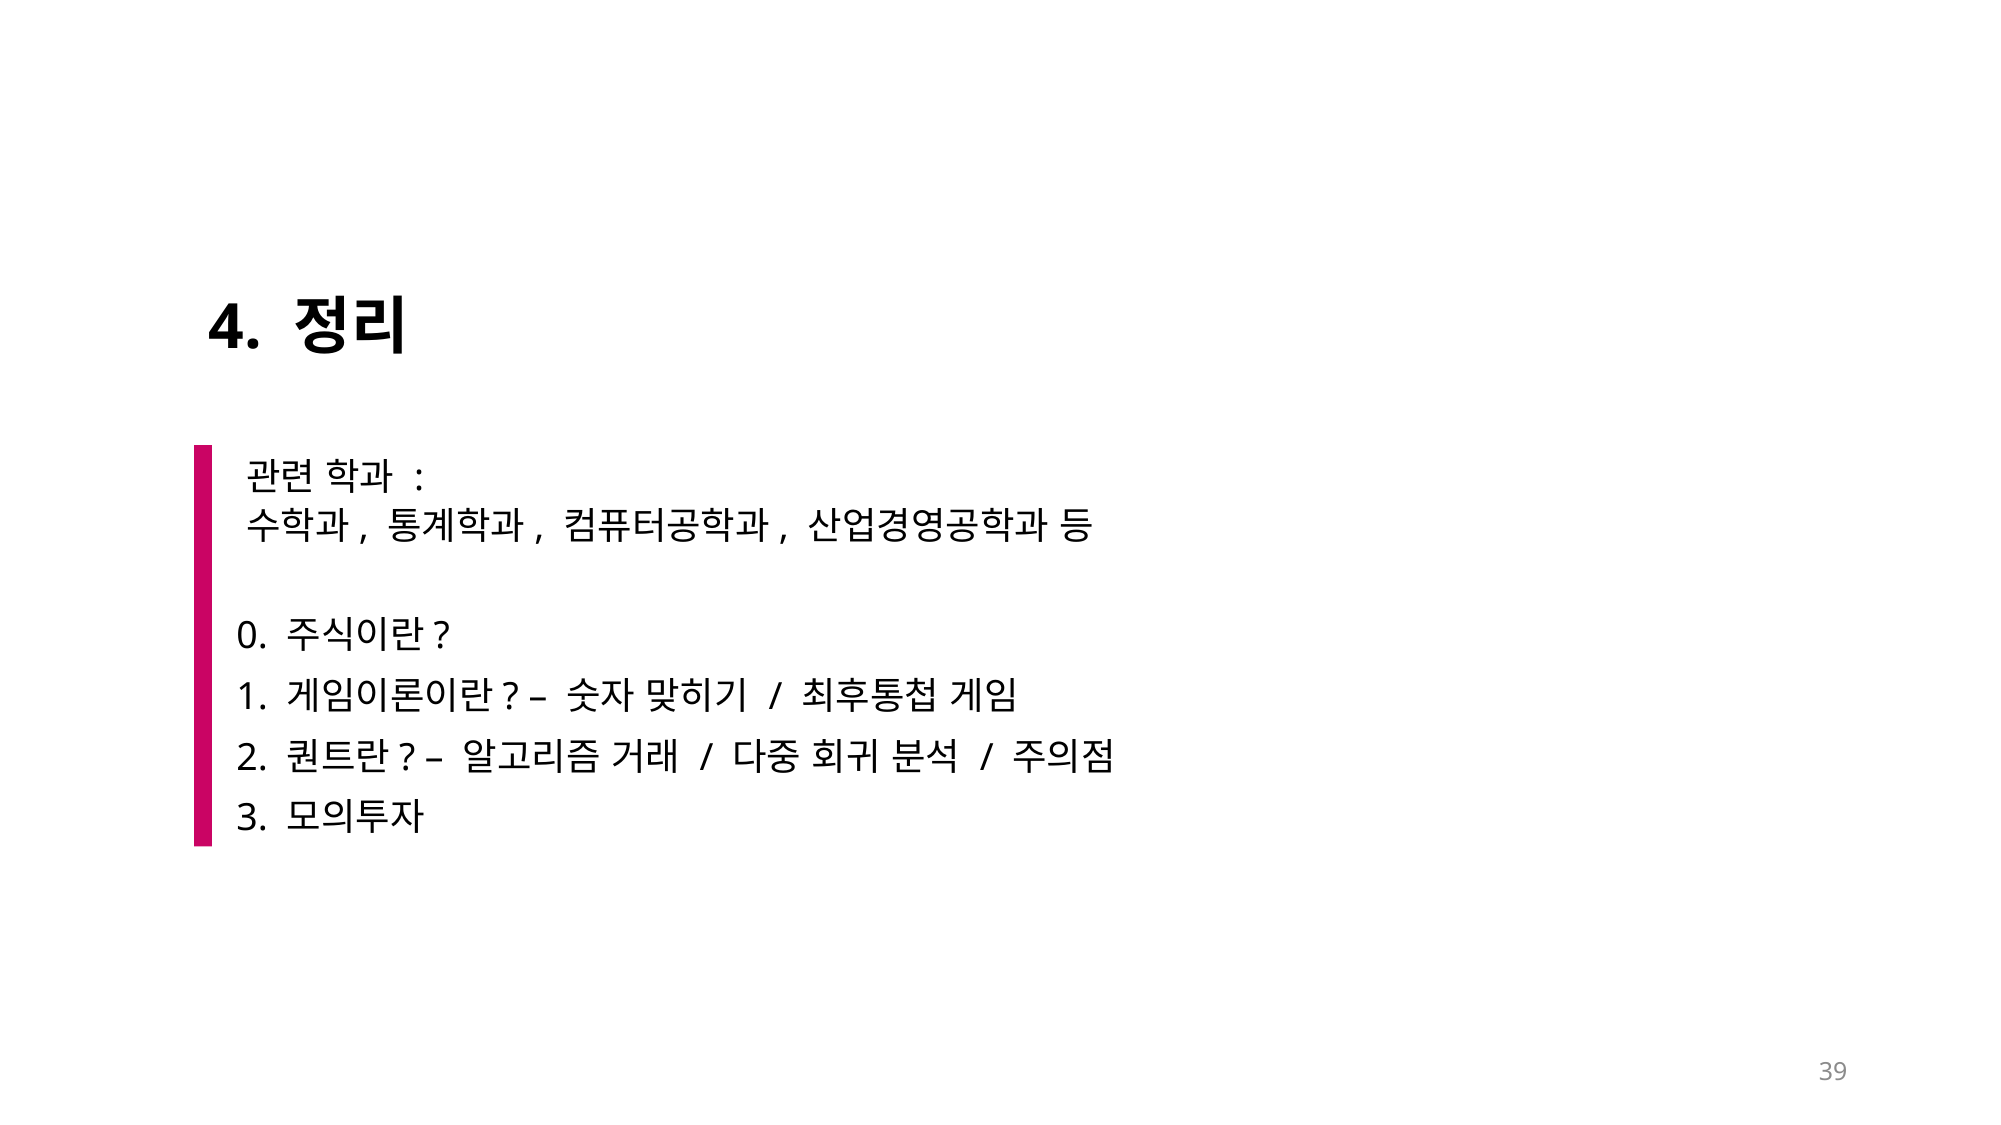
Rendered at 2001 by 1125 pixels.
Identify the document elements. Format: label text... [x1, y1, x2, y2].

slide_number 39 [1412, 1042, 1863, 1103]
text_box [194, 278, 1807, 847]
